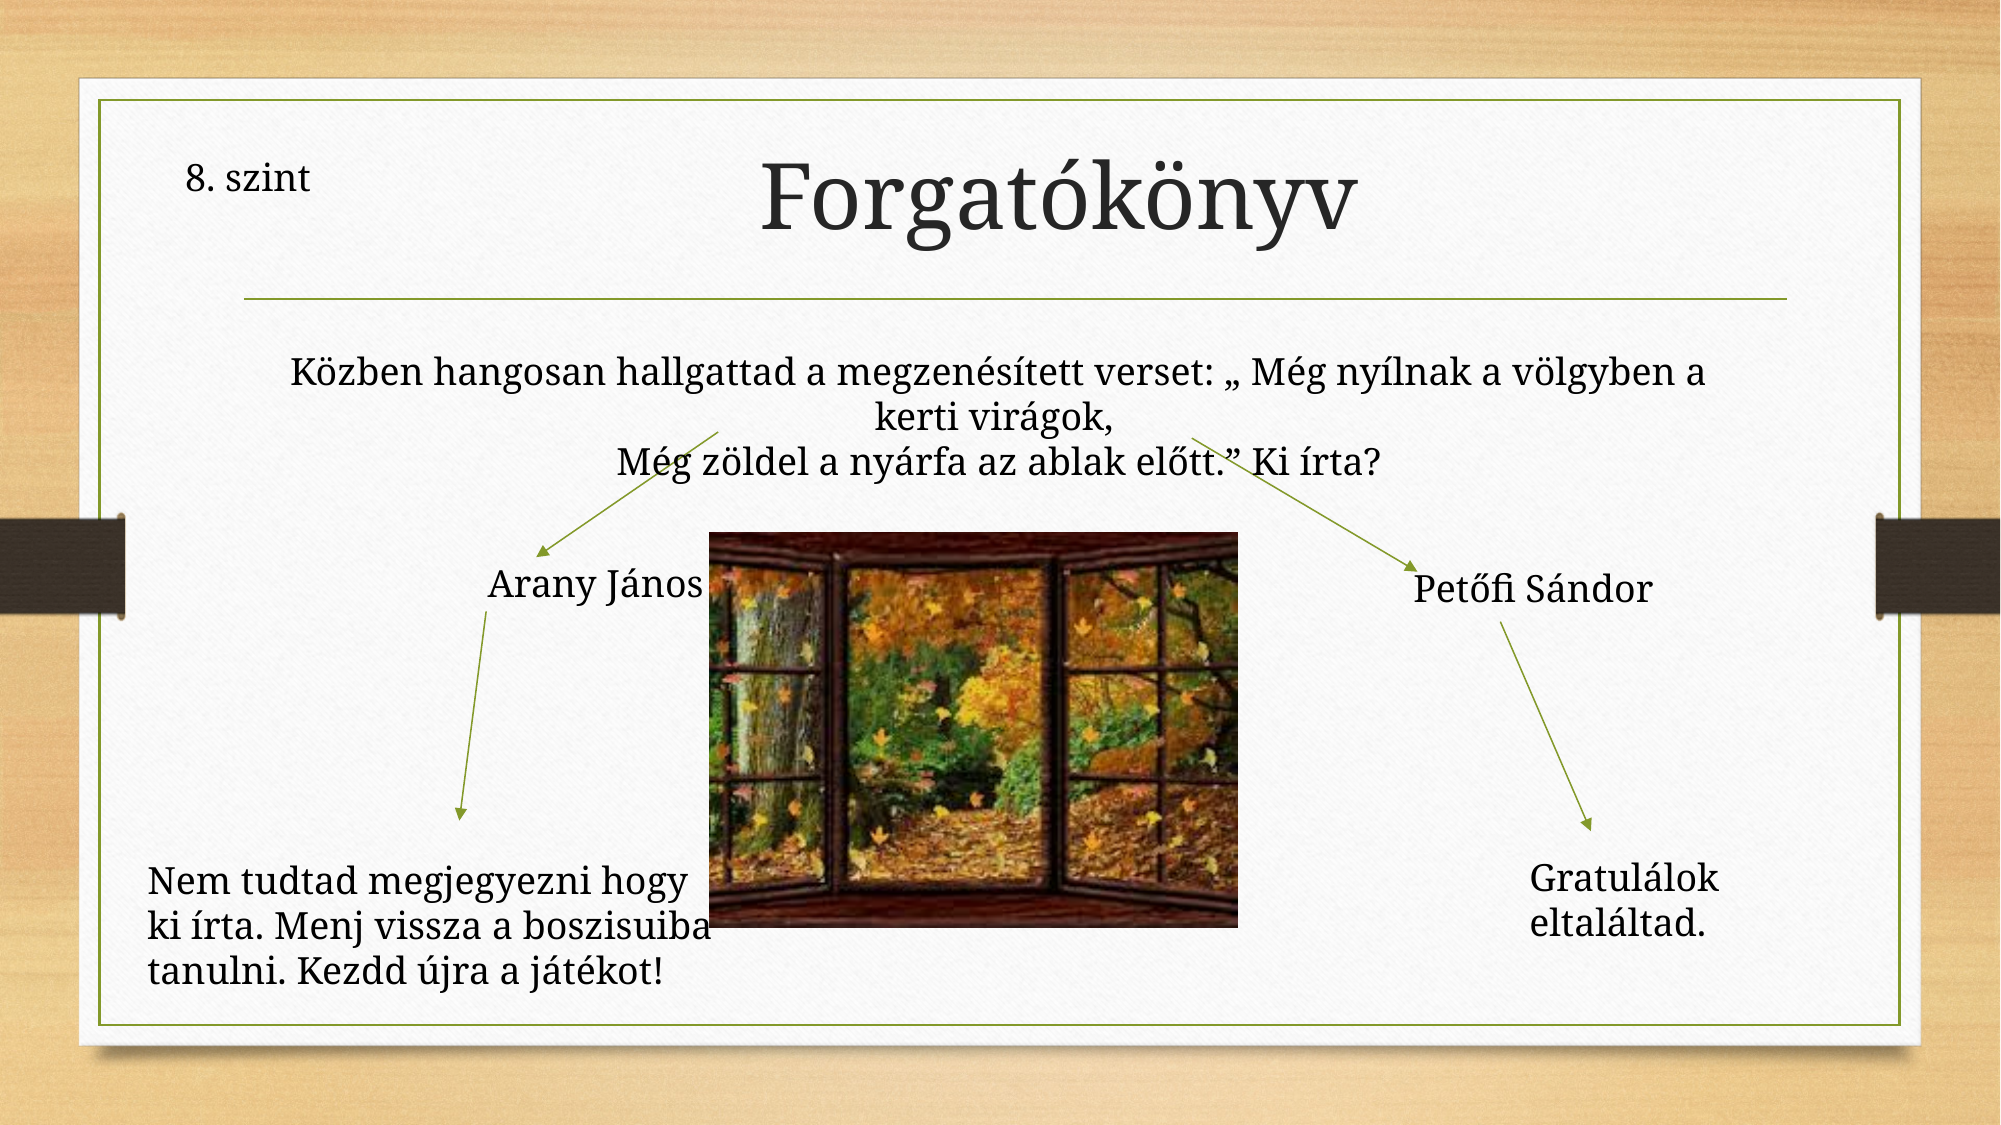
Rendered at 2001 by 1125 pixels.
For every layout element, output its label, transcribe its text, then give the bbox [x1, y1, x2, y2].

picture [0, 0, 2001, 1125]
text_box Gratulálok eltaláltad. [1514, 847, 1907, 952]
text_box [1500, 621, 1592, 832]
title Forgatókönyv [330, 91, 1788, 295]
text_box Arany János [472, 552, 709, 613]
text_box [1191, 437, 1418, 572]
text_box Közben hangosan hallgattad a megzenésített verset: „ Még nyílnak a völgyben a kerti virágok, Még zöldel a nyárfa az ablak előtt.” Ki írta? [265, 340, 1734, 491]
text_box Nem tudtad megjegyezni hogy ki írta. Menj vissza a boszisuiba tanulni. Kezdd újra a játékot! [132, 849, 740, 999]
text_box Petőfi Sándor [1398, 557, 1711, 617]
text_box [535, 431, 719, 558]
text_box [459, 611, 487, 821]
text_box 8. szint [170, 146, 820, 207]
